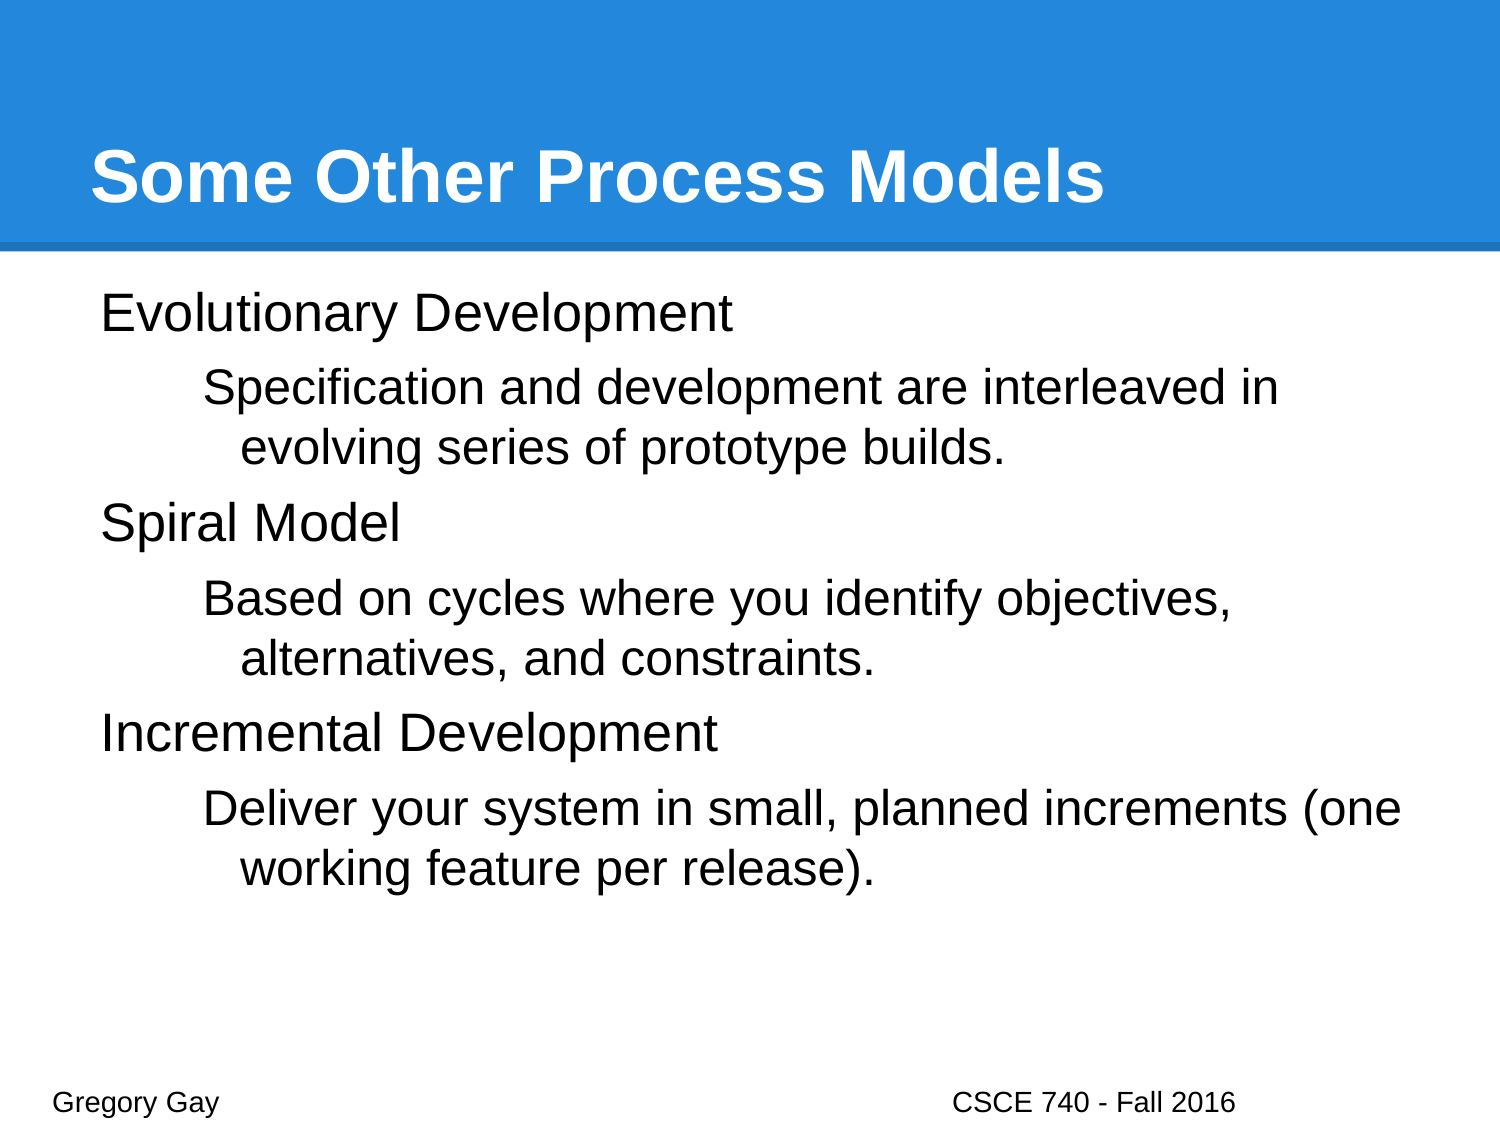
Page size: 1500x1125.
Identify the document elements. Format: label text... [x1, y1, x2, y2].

title Some Other Process Models [75, 45, 1425, 233]
text_box Gregory Gay CSCE 740 - Fall 2016 34 [37, 1068, 1463, 1114]
list Evolutionary Development Specification and development are interleaved in evolving series of prototype builds. Spiral Model Based on cycles where you identify objectives, alternatives, and constraints. Incremental Development Deliver your system in small, planned increments (one working feature per release). [75, 262, 1425, 1068]
